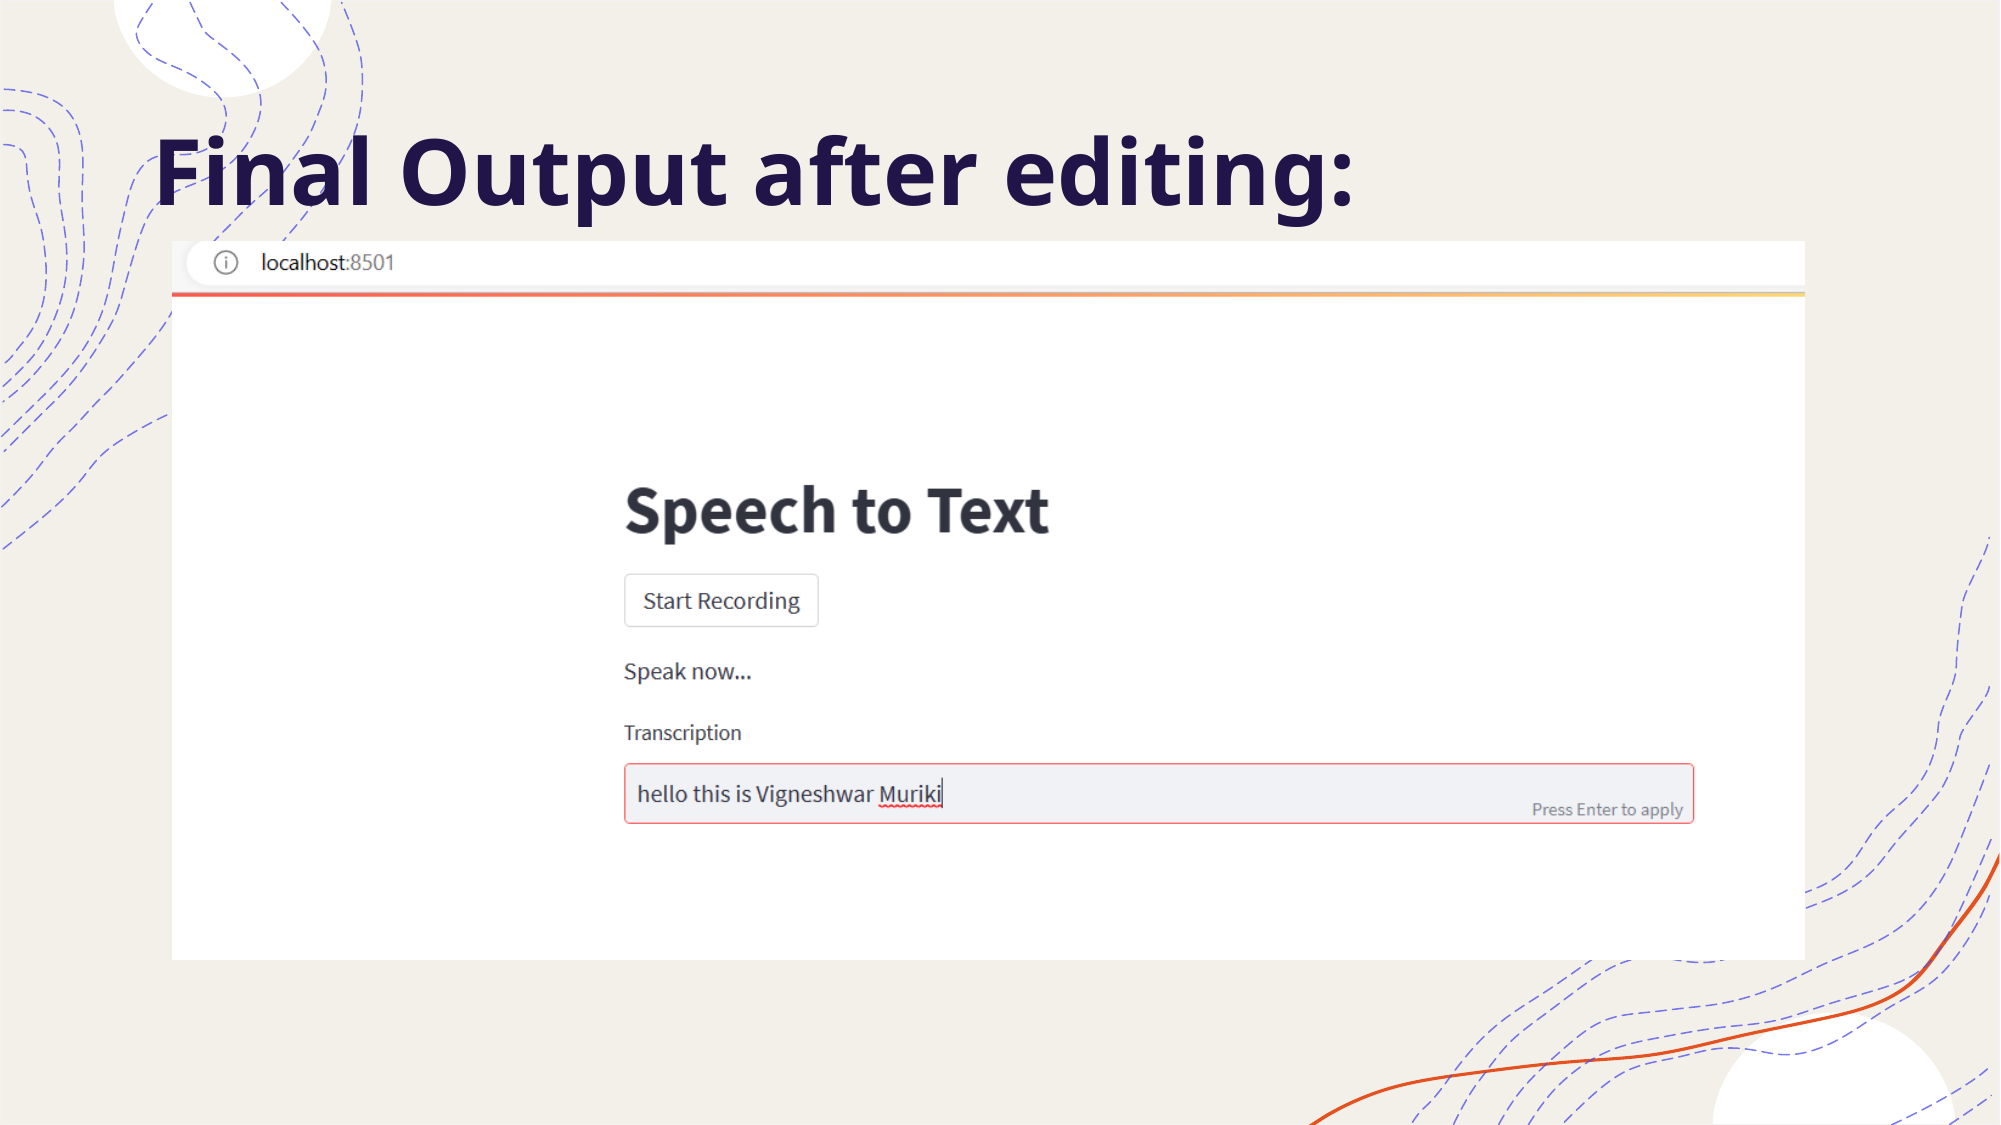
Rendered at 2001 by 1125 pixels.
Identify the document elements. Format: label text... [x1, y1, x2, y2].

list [172, 241, 1805, 961]
title Final Output after editing: [137, 59, 1863, 278]
